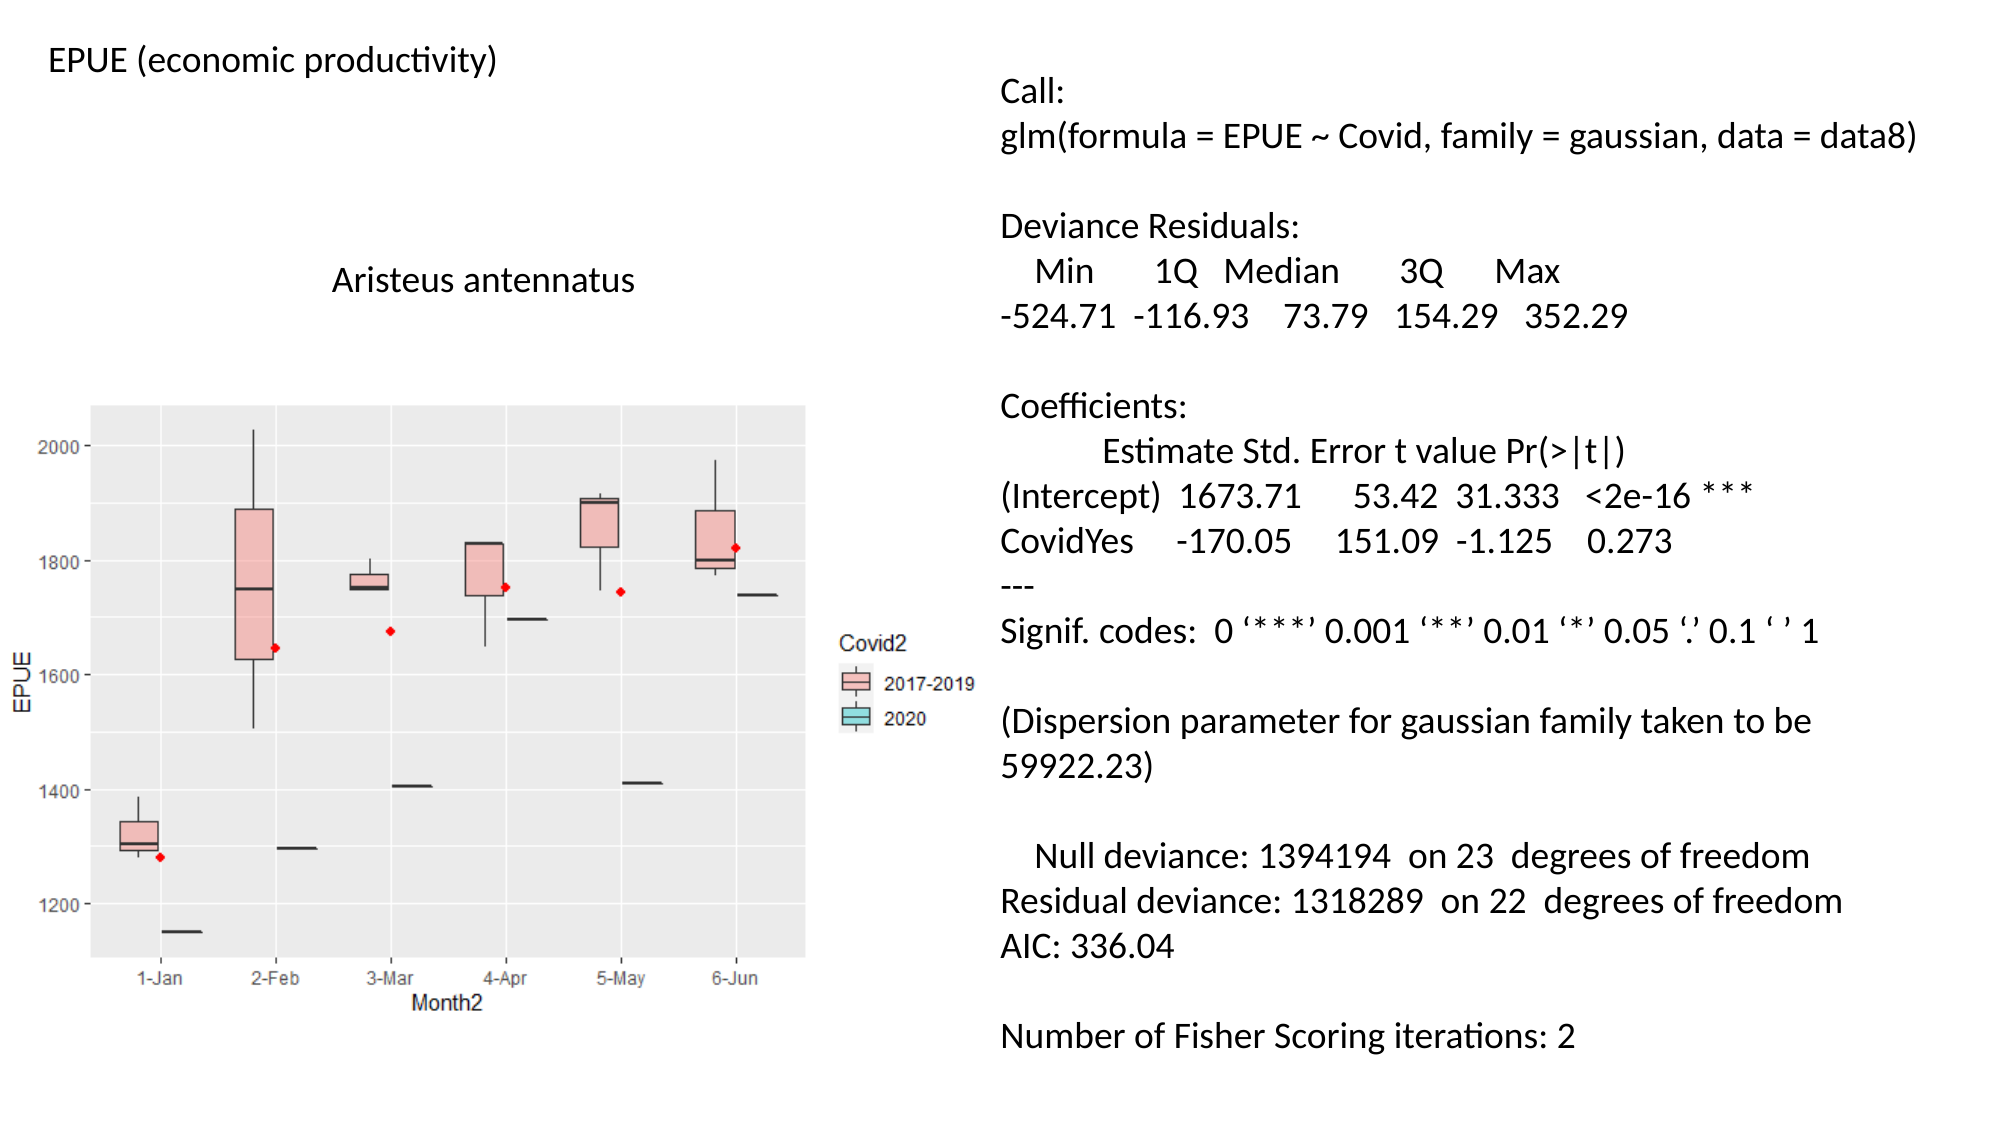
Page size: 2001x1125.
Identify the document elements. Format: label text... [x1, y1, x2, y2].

text_box EPUE (economic productivity) [33, 27, 514, 88]
picture [0, 395, 998, 1026]
text_box Call: glm(formula = EPUE ~ Covid, family = gaussian, data = data8) Deviance Residuals: Min 1Q Median 3Q Max -524.71 -116.93 73.79 154.29 352.29 Coefficients: Estimate Std. Error t value Pr(>|t|) (Intercept) 1673.71 53.42 31.333 <2e-16 *** CovidYes -170.05 151.09 -1.125 0.273 --- Signif. codes: 0 ‘***’ 0.001 ‘**’ 0.01 ‘*’ 0.05 ‘.’ 0.1 ‘ ’ 1 (Dispersion parameter for gaussian family taken to be 59922.23) Null deviance: 1394194 on 23 degrees of freedom Residual deviance: 1318289 on 22 degrees of freedom AIC: 336.04 Number of Fisher Scoring iterations: 2 [985, 58, 1986, 1063]
text_box Aristeus antennatus [317, 247, 651, 308]
